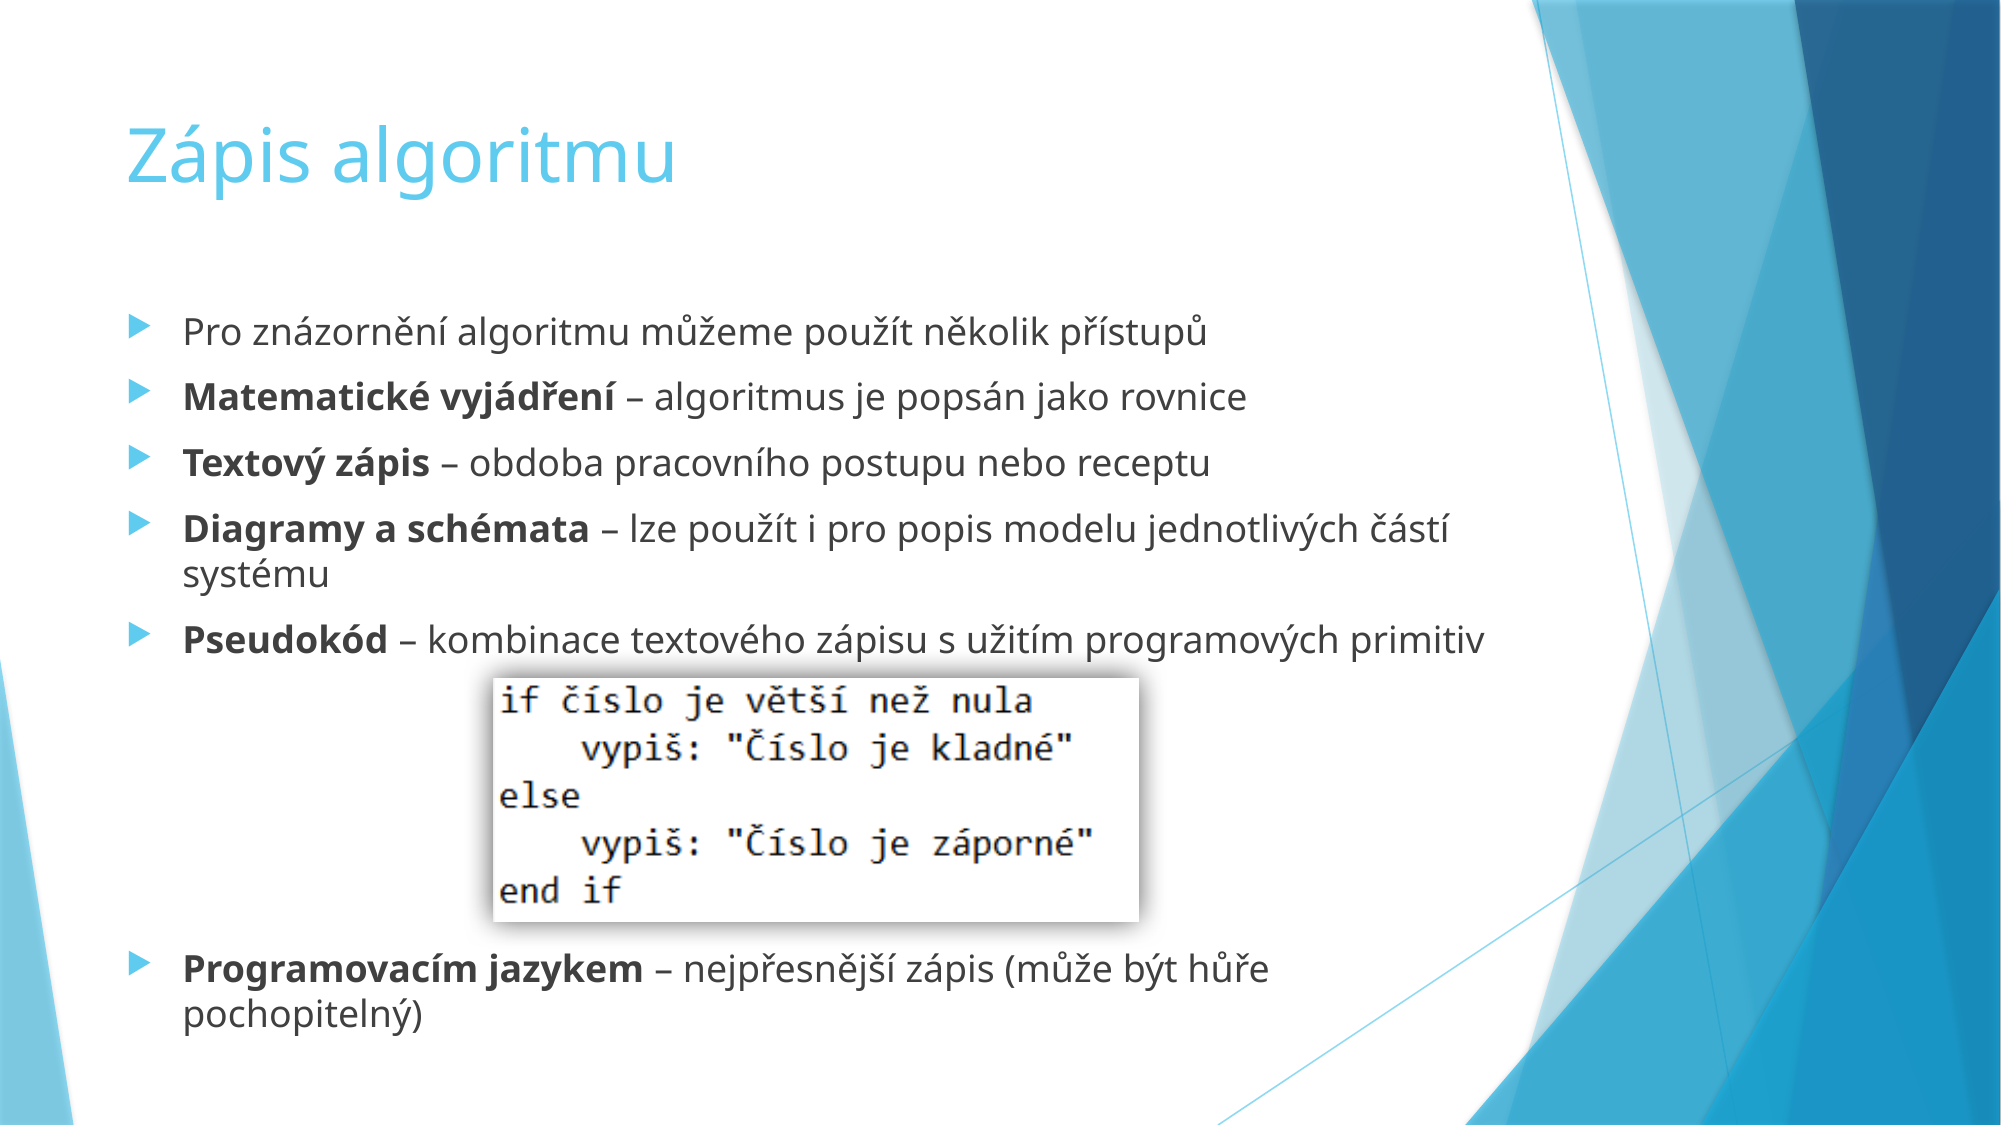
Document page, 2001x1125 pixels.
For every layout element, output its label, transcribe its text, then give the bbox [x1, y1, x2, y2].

title Zápis algoritmu [111, 99, 1522, 213]
picture [493, 678, 1140, 922]
list Pro znázornění algoritmu můžeme použít několik přístupů Matematické vyjádření – algoritmus je popsán jako rovnice Textový zápis – obdoba pracovního postupu nebo receptu Diagramy a schémata – lze použít i pro popis modelu jednotlivých částí systému Pseudokód – kombinace textového zápisu s užitím programových primitiv Programovacím jazykem – nejpřesnější zápis (může být hůře pochopitelný) [111, 299, 1522, 1095]
